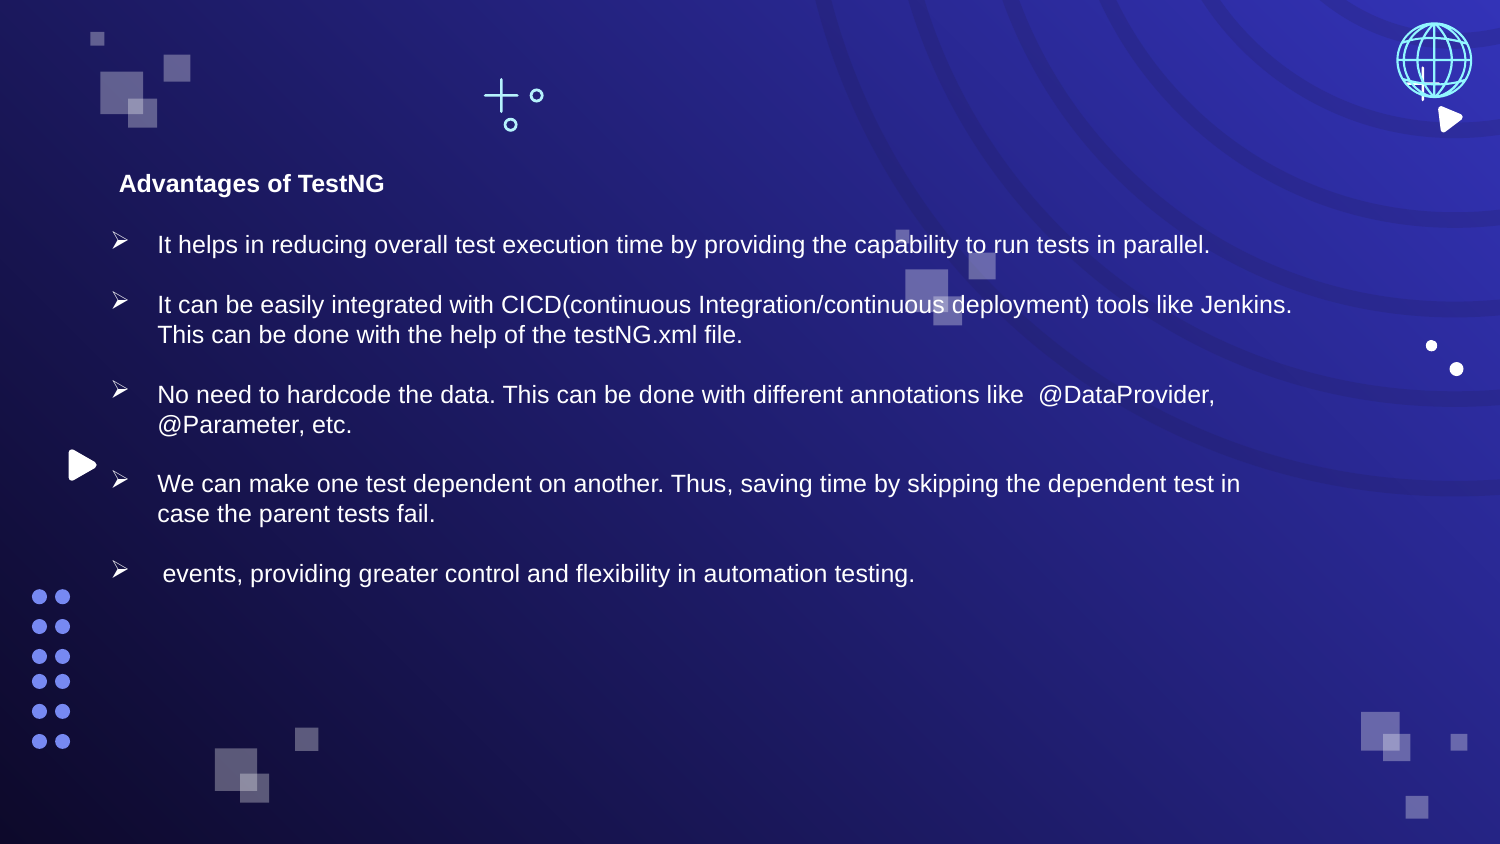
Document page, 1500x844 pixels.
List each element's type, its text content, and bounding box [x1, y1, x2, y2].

text_box [1396, 22, 1473, 99]
subtitle Advantages of TestNG It helps in reducing overall test execution time by providing the capability to run tests in parallel. It can be easily integrated with CICD(continuous Integration/continuous deployment) tools like Jenkins. This can be done with the help of the testNG.xml file. No need to hardcode the data. This can be done with different annotations like @DataProvider, @Parameter, etc. We can make one test dependent on another. Thus, saving time by skipping the dependent test in case the parent tests fail. events, providing greater control and flexibility in automation testing. [72, 86, 1317, 665]
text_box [895, 229, 996, 326]
